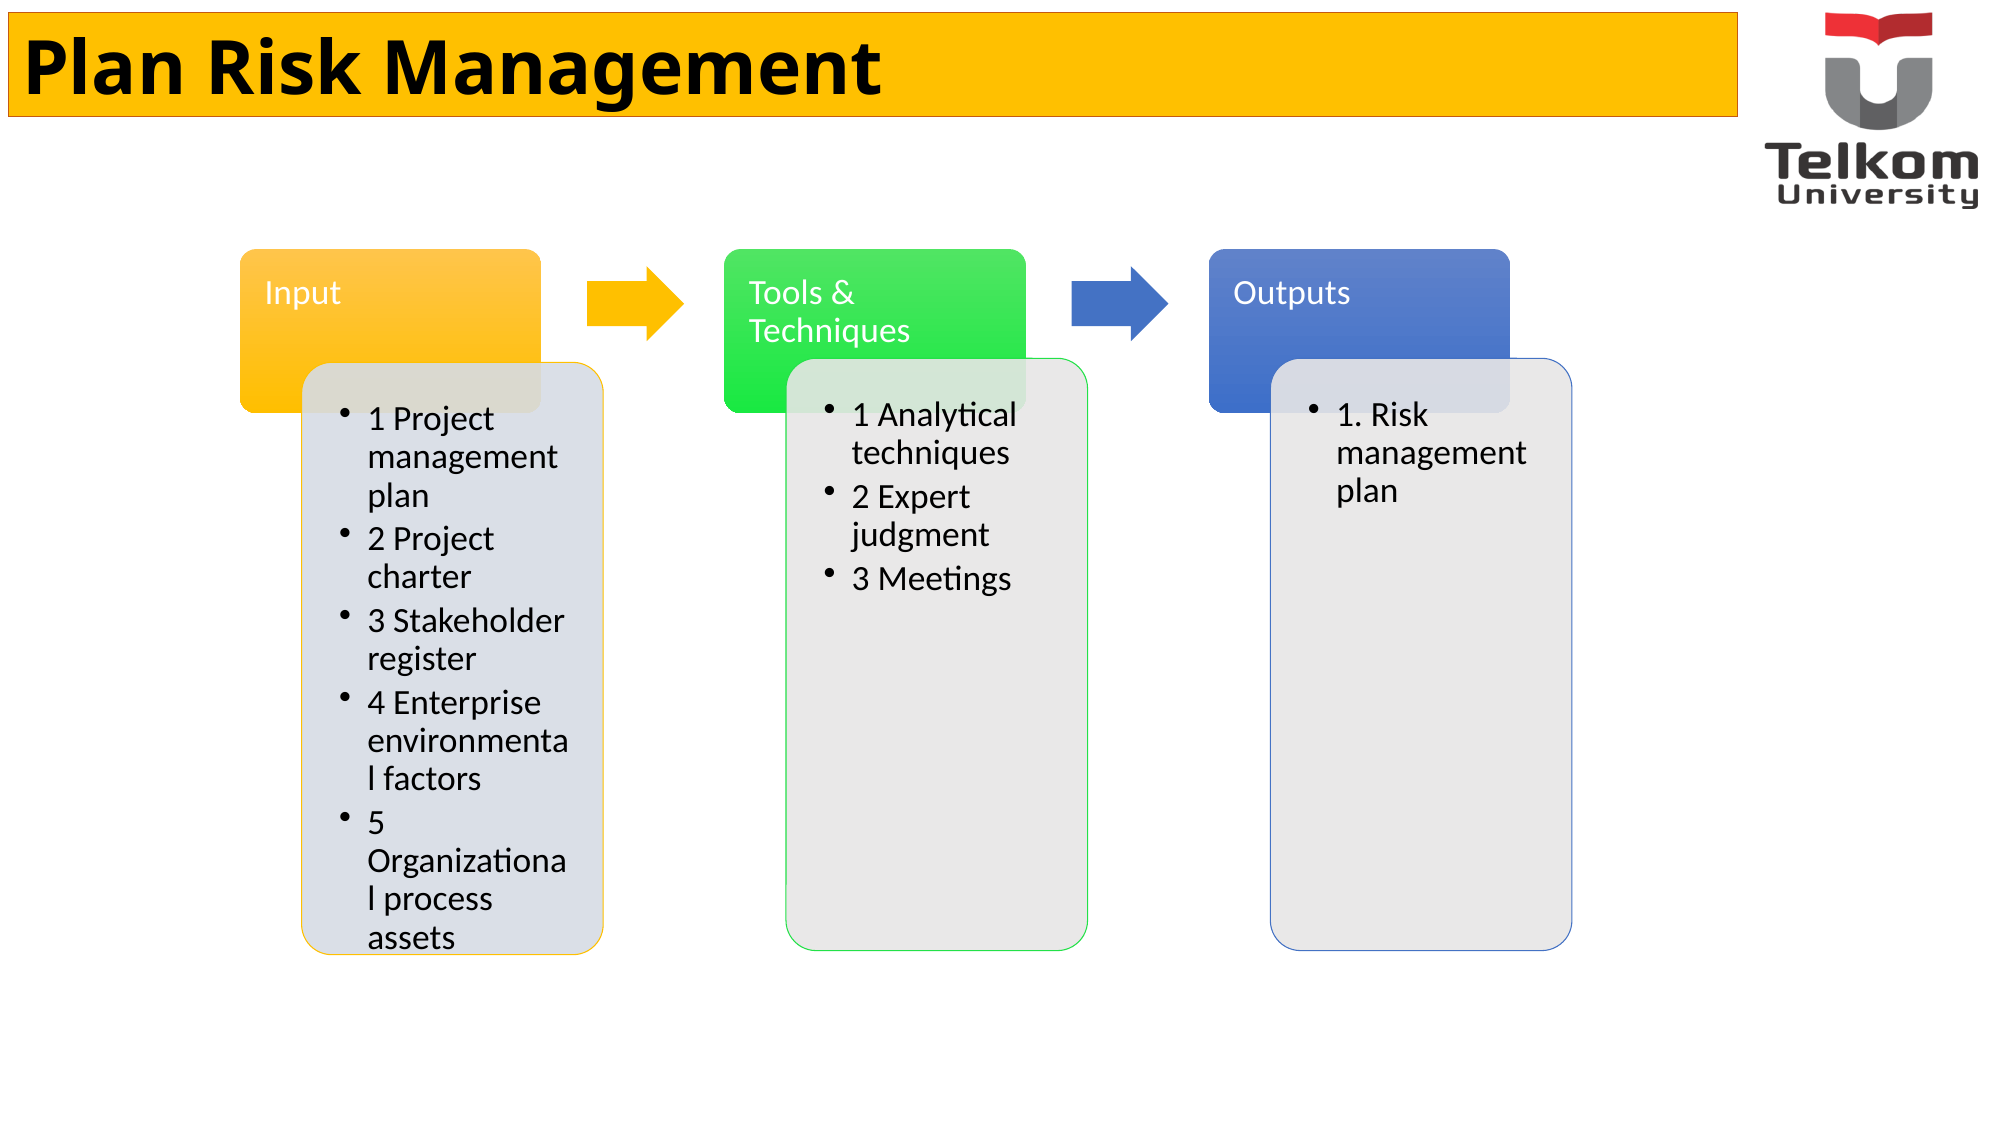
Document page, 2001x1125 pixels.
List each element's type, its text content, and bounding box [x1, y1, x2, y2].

text_box Plan Risk Management [8, 12, 1738, 117]
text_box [239, 208, 1573, 992]
picture [1764, 12, 1978, 209]
